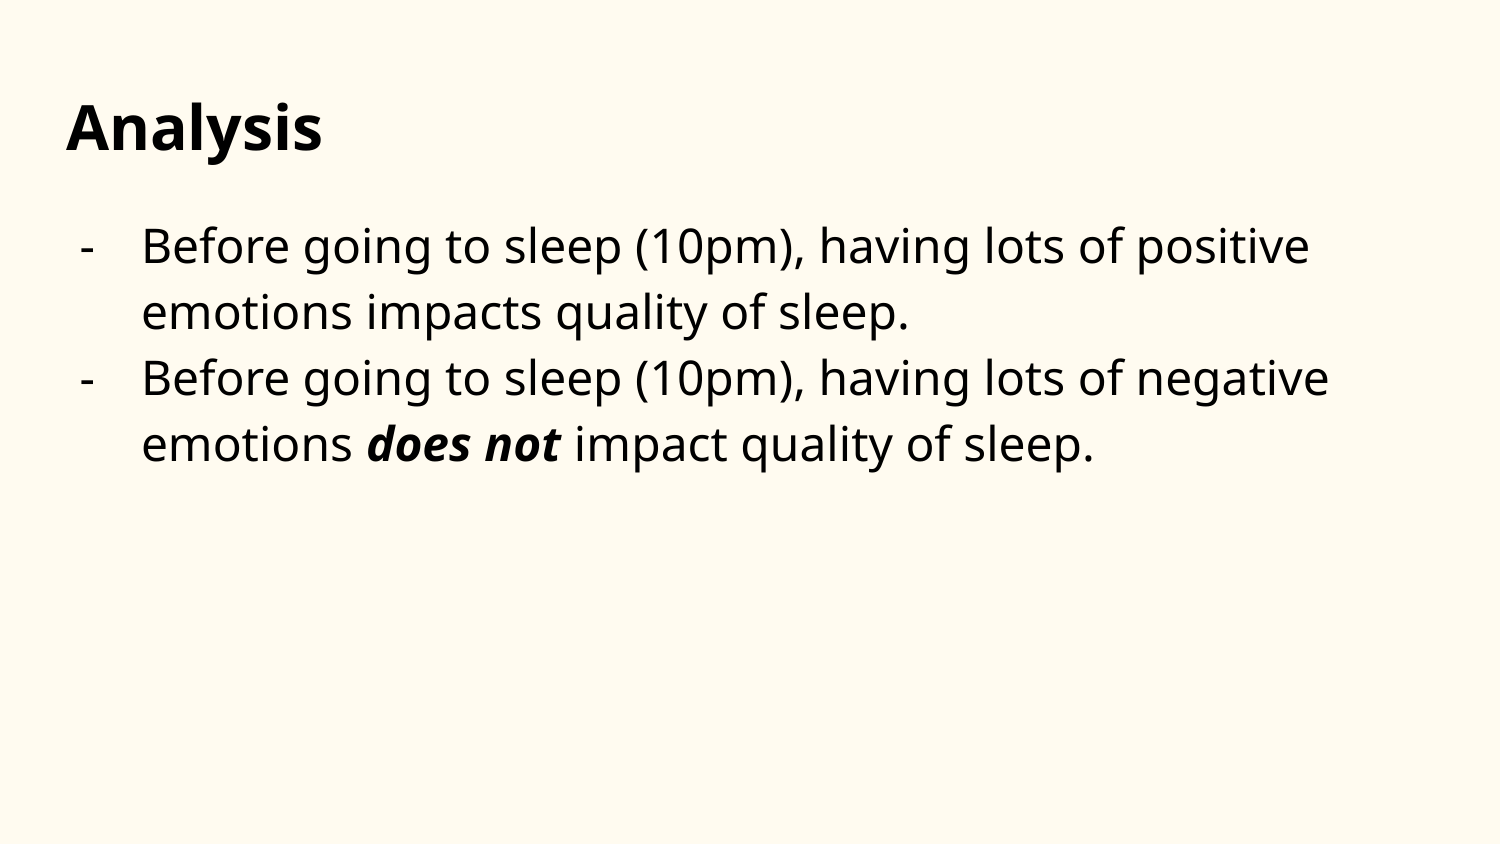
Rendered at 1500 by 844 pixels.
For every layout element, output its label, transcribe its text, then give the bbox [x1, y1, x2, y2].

list Before going to sleep (10pm), having lots of positive emotions impacts quality of sleep. Before going to sleep (10pm), having lots of negative emotions does not impact quality of sleep. [51, 192, 1449, 750]
title Analysis [51, 72, 1449, 174]
